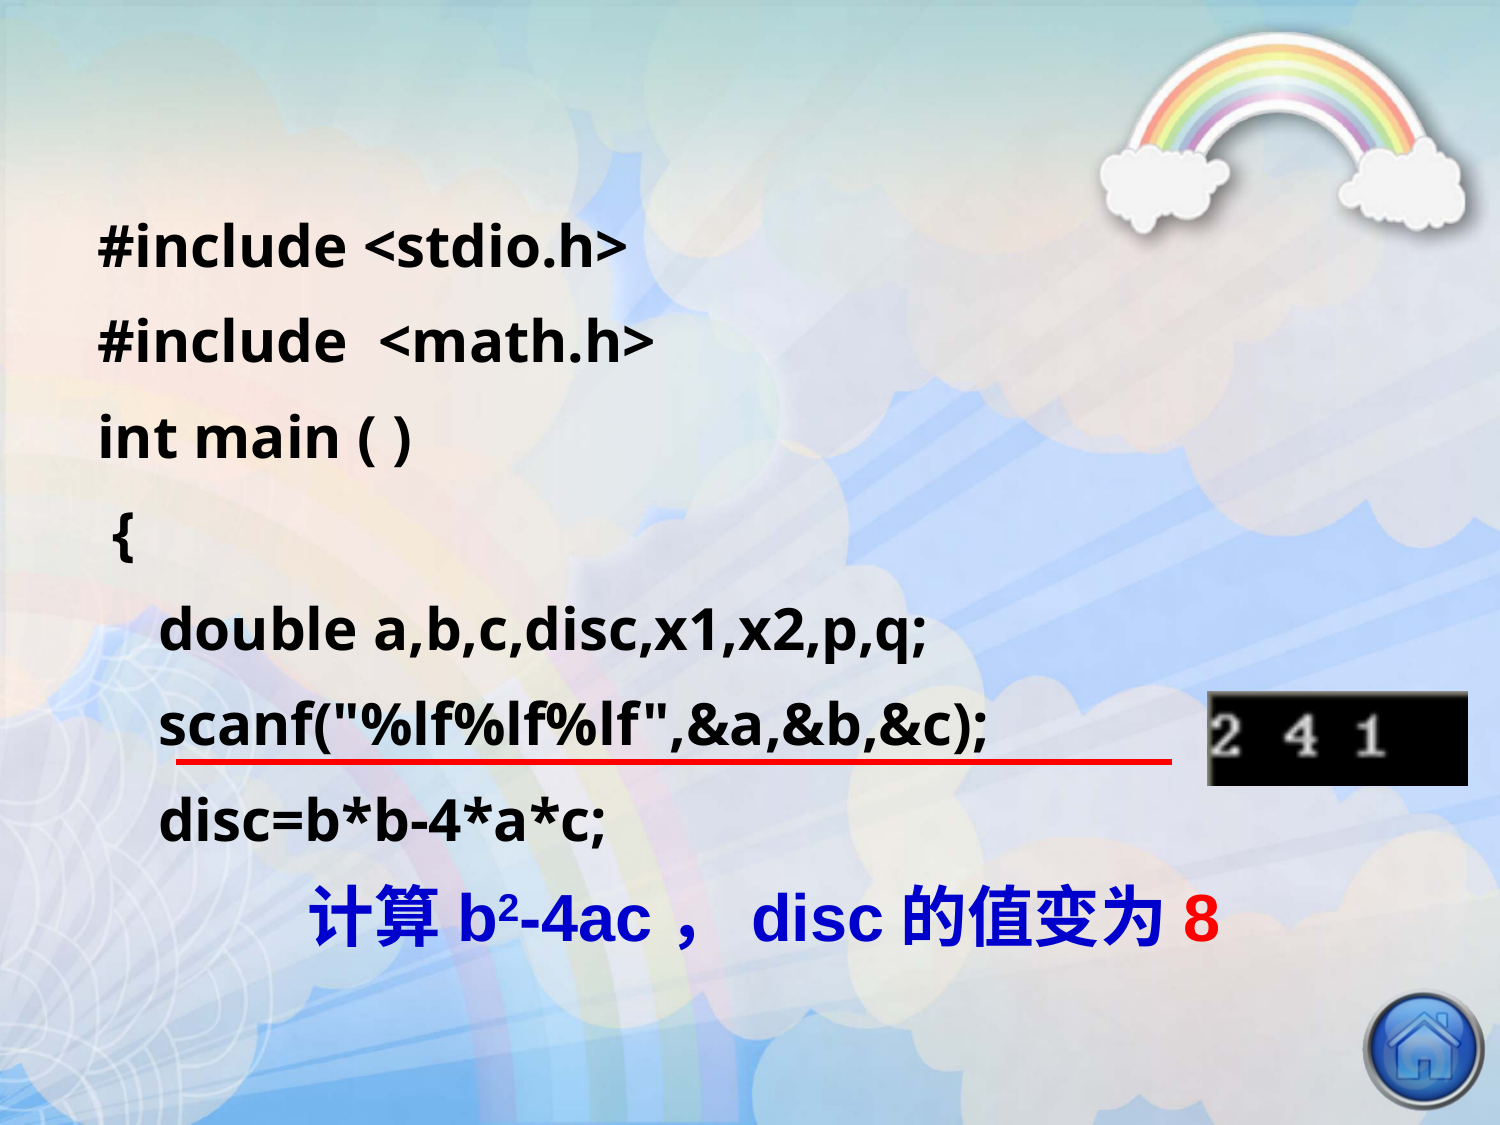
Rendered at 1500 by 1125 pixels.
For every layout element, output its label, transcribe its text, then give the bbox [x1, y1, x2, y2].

text_box 计算b2-4ac，disc的值变为8 [292, 867, 1254, 962]
picture [0, 1, 1500, 1125]
list #include <stdio.h> #include <math.h> int main ( ) { double a,b,c,disc,x1,x2,p,q; scanf("%lf%lf%lf",&a,&b,&c); disc=b*b-4*a*c; [82, 187, 1430, 950]
